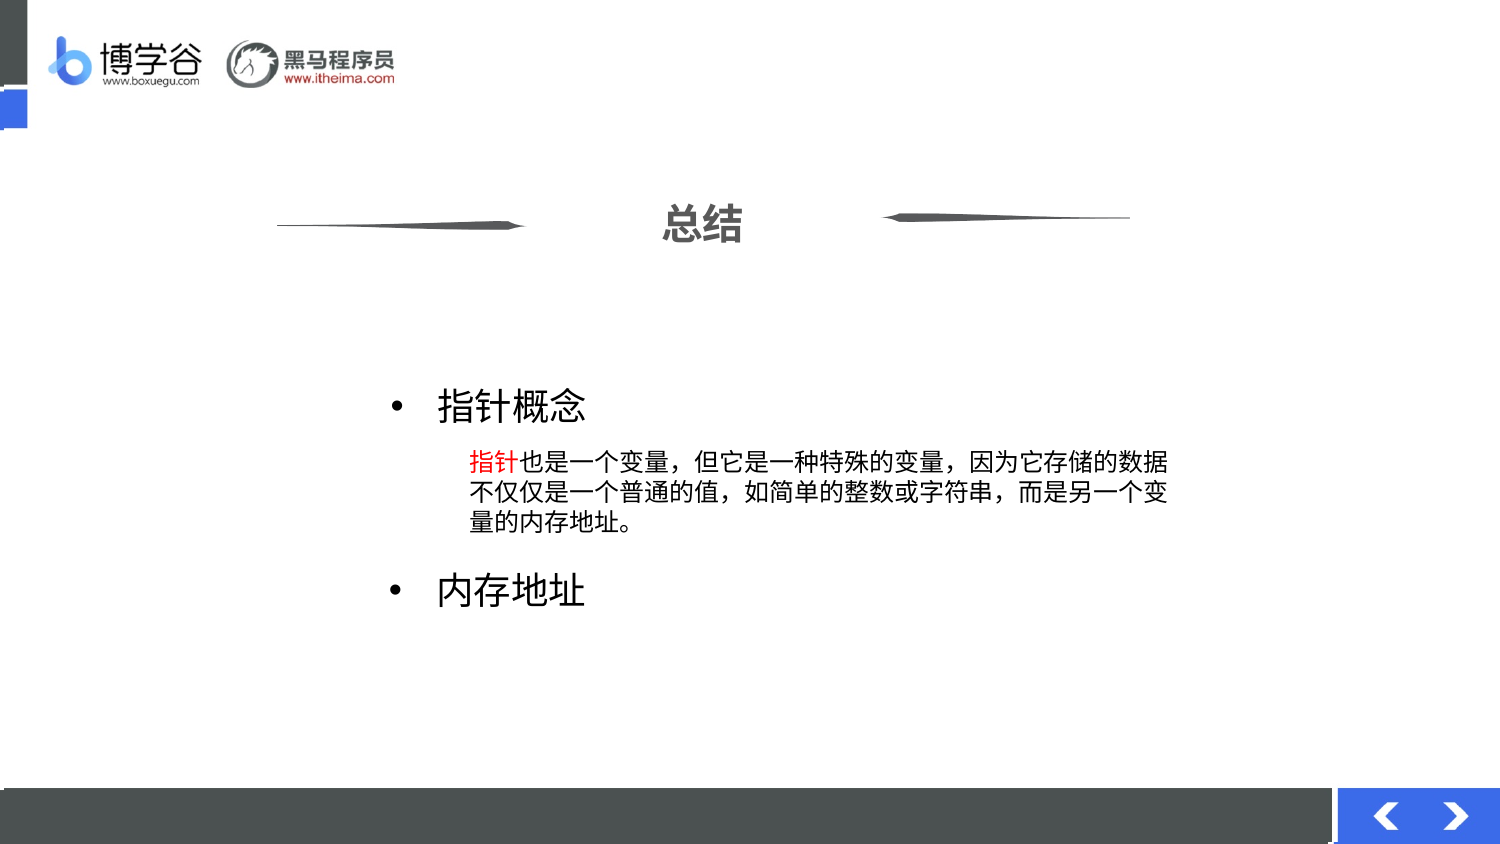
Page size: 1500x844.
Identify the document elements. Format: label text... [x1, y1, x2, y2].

text_box 内存地址 [374, 559, 601, 620]
text_box 指针概念 [375, 375, 603, 436]
text_box 指针也是一个变量，但它是一种特殊的变量，因为它存储的数据不仅仅是一个普通的值，如简单的整数或字符串，而是另一个变量的内存地址。 [454, 438, 1205, 544]
picture [0, 0, 1500, 844]
text_box 总结 [490, 197, 916, 248]
